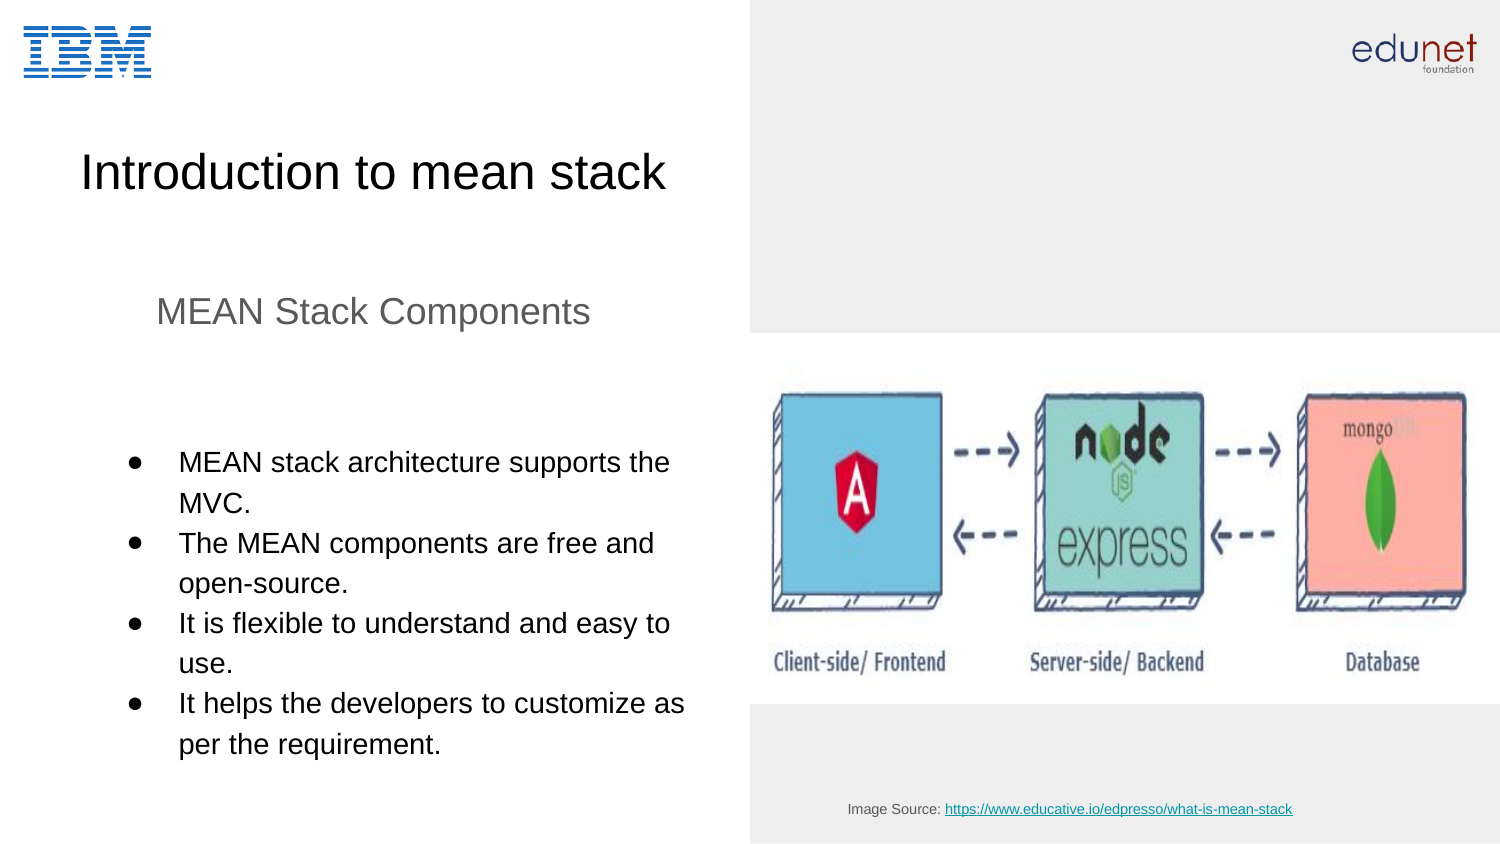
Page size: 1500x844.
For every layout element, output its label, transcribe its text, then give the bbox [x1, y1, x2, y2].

subtitle MEAN Stack Components [41, 257, 706, 363]
picture [1350, 26, 1480, 78]
list Image Source: https://www.educative.io/edpresso/what-is-mean-stack [832, 782, 1390, 812]
list MEAN stack architecture supports the MVC. The MEAN components are free and open-source. It is flexible to understand and easy to use. It helps the developers to customize as per the requirement. [88, 397, 718, 844]
title Introduction to mean stack [41, 117, 706, 223]
picture [749, 333, 1500, 704]
picture [23, 26, 151, 78]
